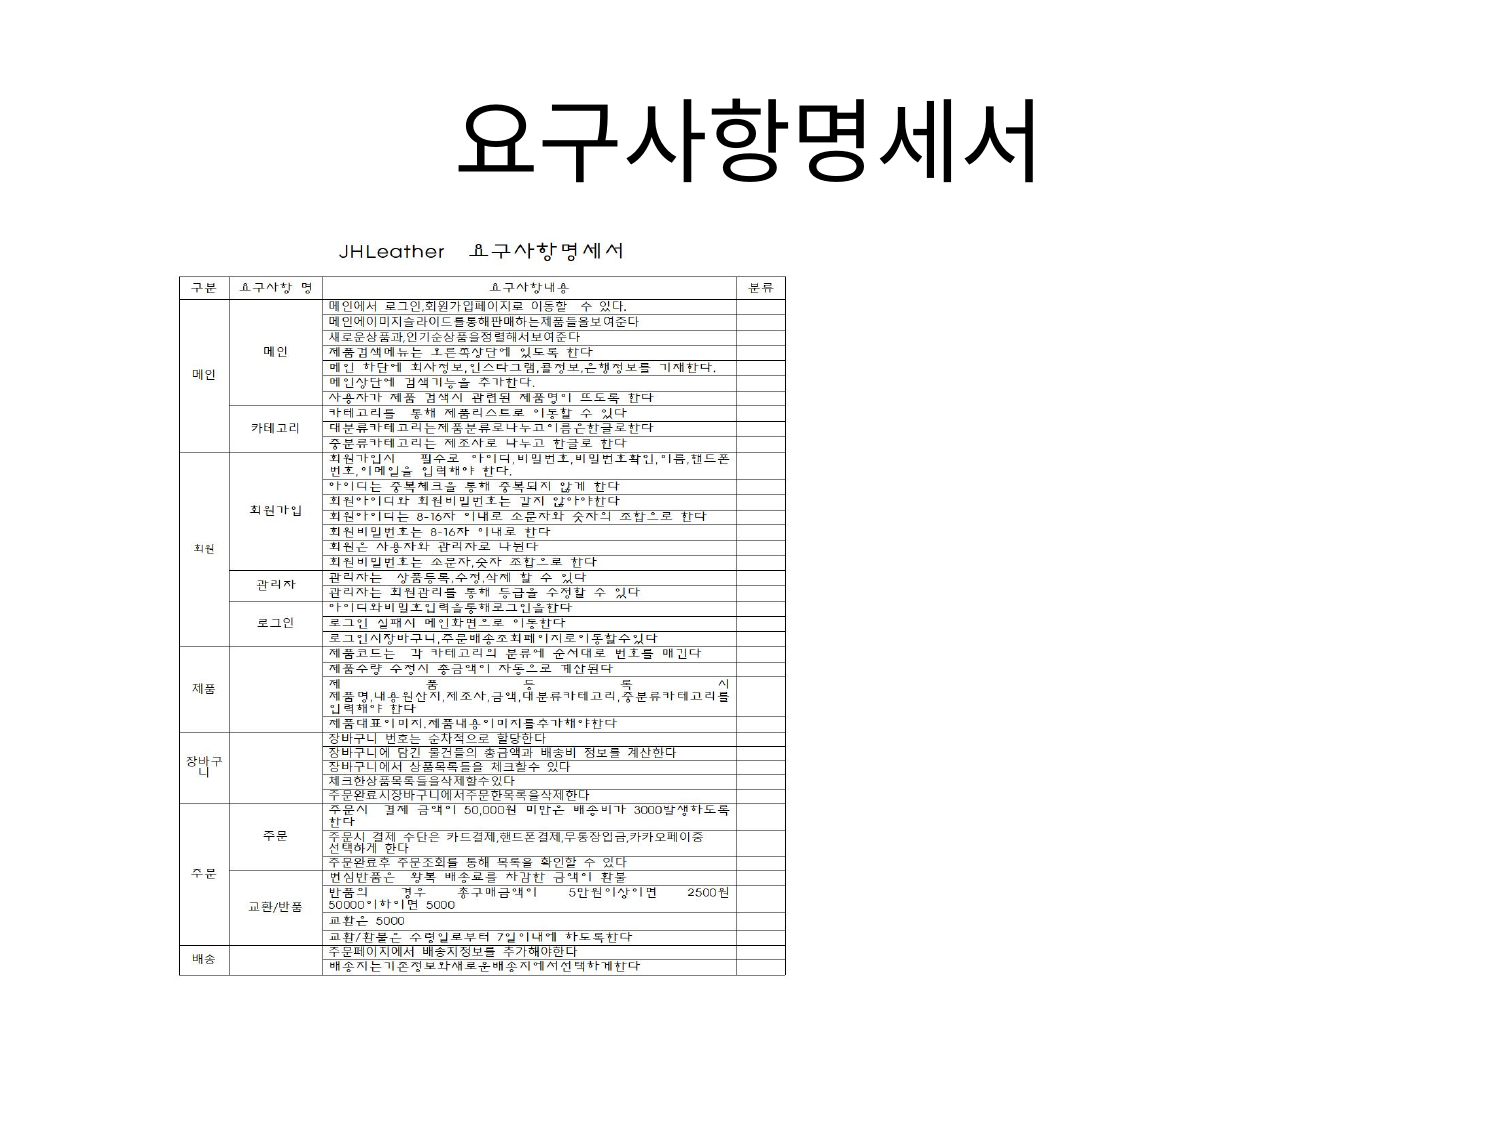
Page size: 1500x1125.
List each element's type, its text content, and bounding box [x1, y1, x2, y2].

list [147, 196, 822, 1061]
title 요구사항명세서 [75, 45, 1425, 233]
